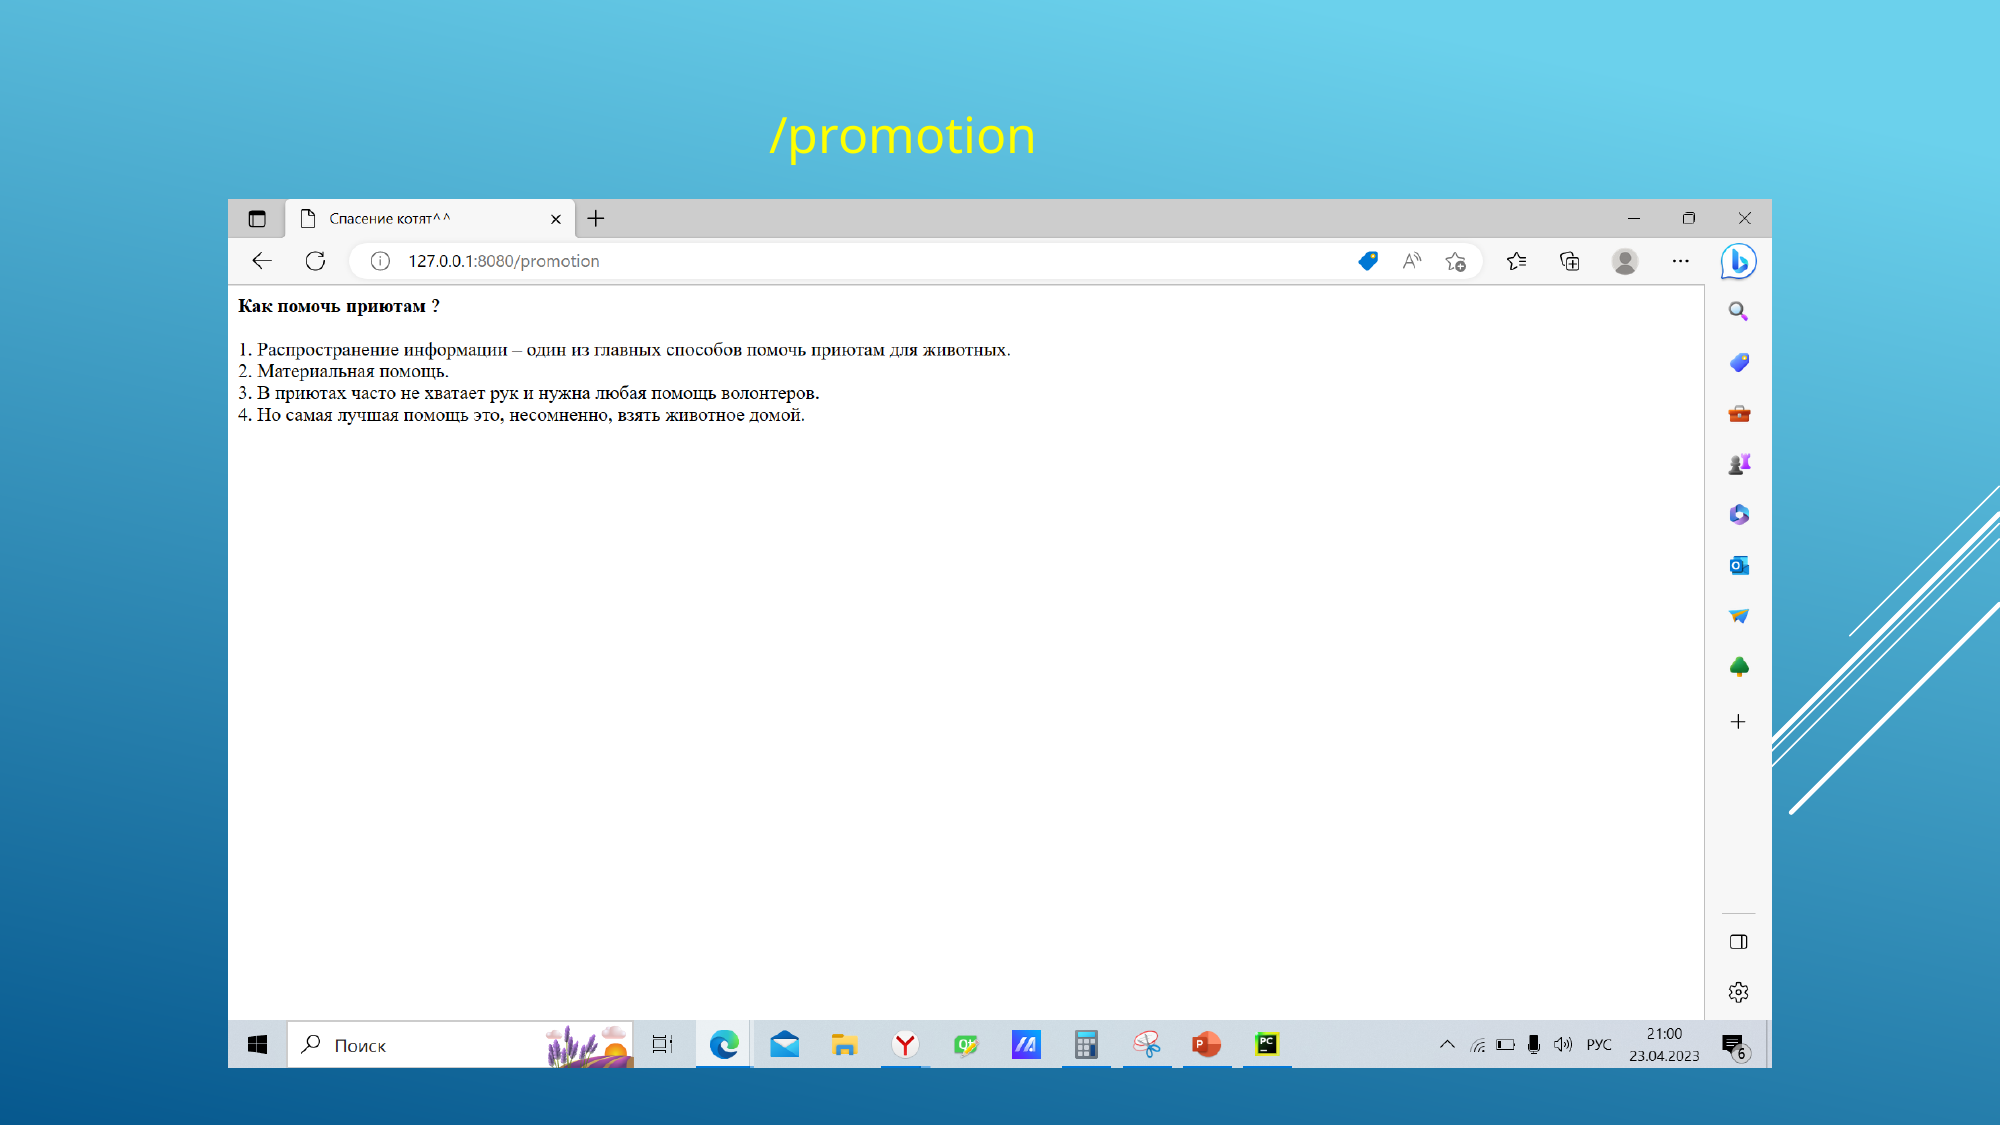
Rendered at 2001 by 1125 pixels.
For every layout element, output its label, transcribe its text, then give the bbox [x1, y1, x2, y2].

picture [228, 199, 1772, 1069]
text_box /promotion [754, 95, 1202, 171]
